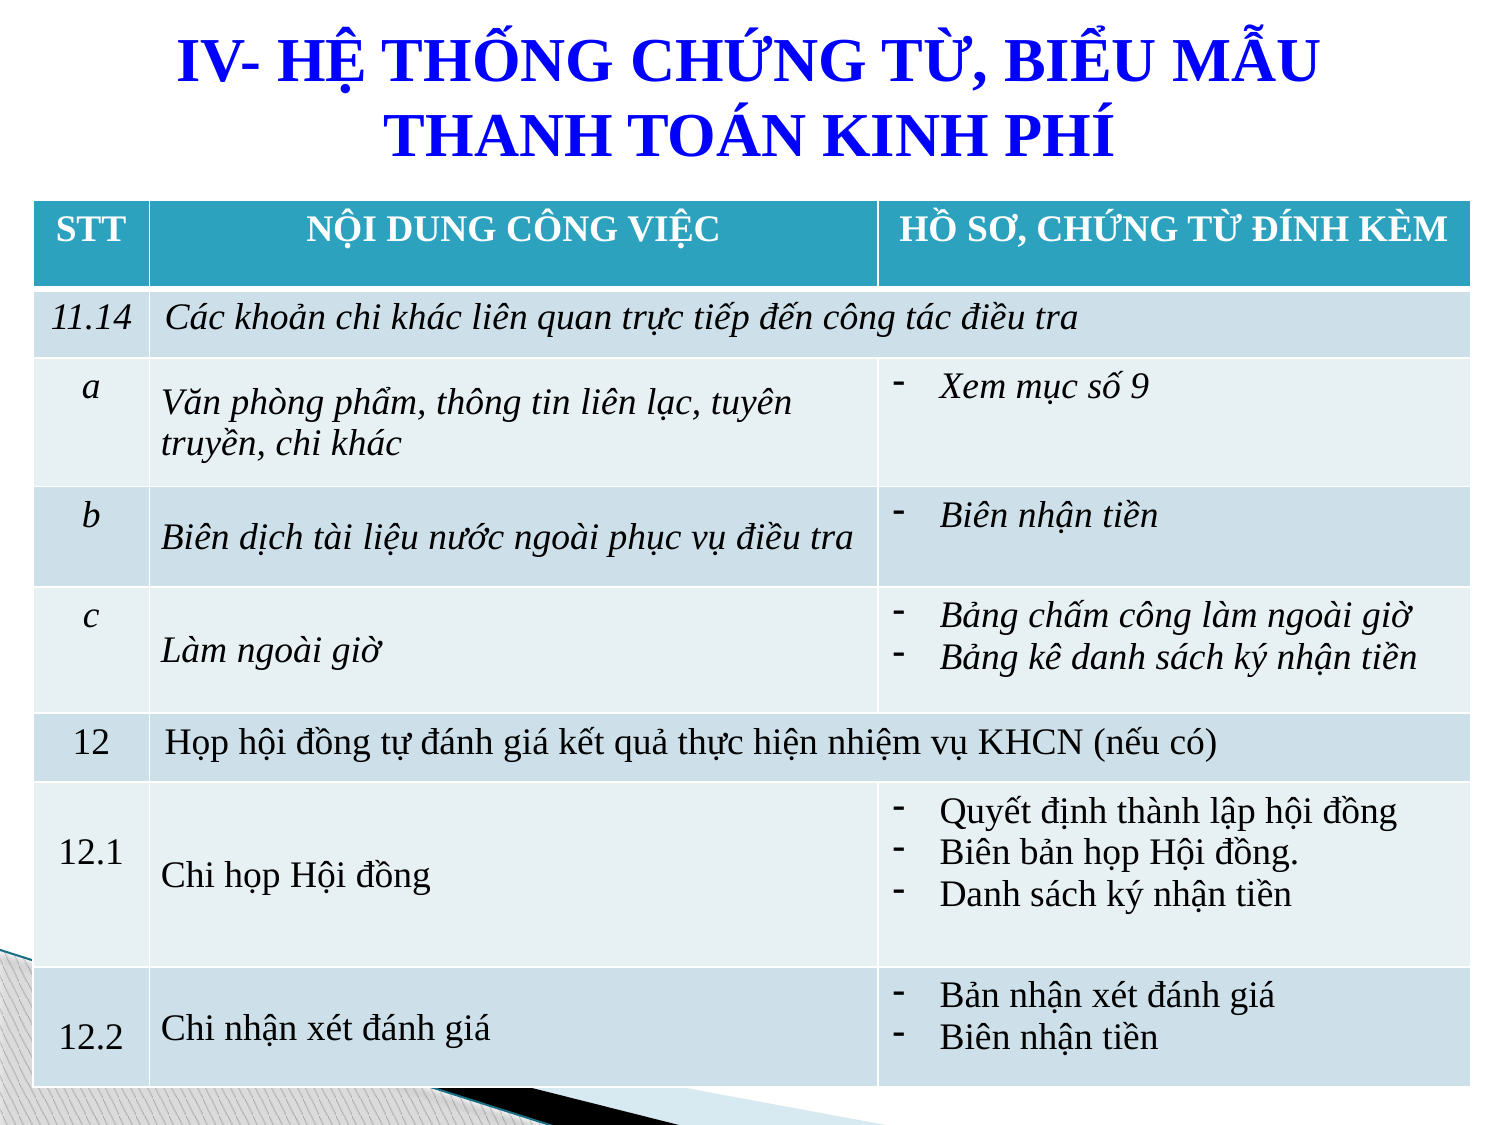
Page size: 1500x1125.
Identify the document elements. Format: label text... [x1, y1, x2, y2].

table_cell Chi họp Hội đồng [150, 783, 877, 966]
table_cell Bảng chấm công làm ngoài giờ Bảng kê danh sách ký nhận tiền [879, 588, 1470, 712]
table_cell Xem mục số 9 [879, 359, 1470, 486]
table_header STT [34, 201, 149, 286]
table_cell b [34, 487, 149, 586]
table_cell Các khoản chi khác liên quan trực tiếp đến công tác điều tra [150, 292, 1470, 357]
table_cell 11.14 [34, 292, 149, 357]
table_cell 12 [34, 714, 149, 781]
table_cell Chi nhận xét đánh giá [150, 968, 877, 1086]
table_cell 12.1 [34, 783, 149, 966]
table_header HỒ SƠ, CHỨNG TỪ ĐÍNH KÈM [879, 201, 1470, 286]
table_cell Quyết định thành lập hội đồng Biên bản họp Hội đồng. Danh sách ký nhận tiền [879, 783, 1470, 966]
table_cell a [34, 359, 149, 486]
table_cell 12.2 [34, 968, 149, 1086]
table_cell Biên nhận tiền [879, 487, 1470, 586]
table_cell Bản nhận xét đánh giá Biên nhận tiền [879, 968, 1470, 1086]
table_cell Họp hội đồng tự đánh giá kết quả thực hiện nhiệm vụ KHCN (nếu có) [150, 714, 1470, 781]
title IV- HỆ THỐNG CHỨNG TỪ, BIỂU MẪU THANH TOÁN KINH PHÍ [75, 0, 1425, 188]
table_cell Làm ngoài giờ [150, 588, 877, 712]
table_cell Văn phòng phẩm, thông tin liên lạc, tuyên truyền, chi khác [150, 359, 877, 486]
table_cell c [34, 588, 149, 712]
table_header NỘI DUNG CÔNG VIỆC [150, 201, 877, 286]
table_cell Biên dịch tài liệu nước ngoài phục vụ điều tra [150, 487, 877, 586]
